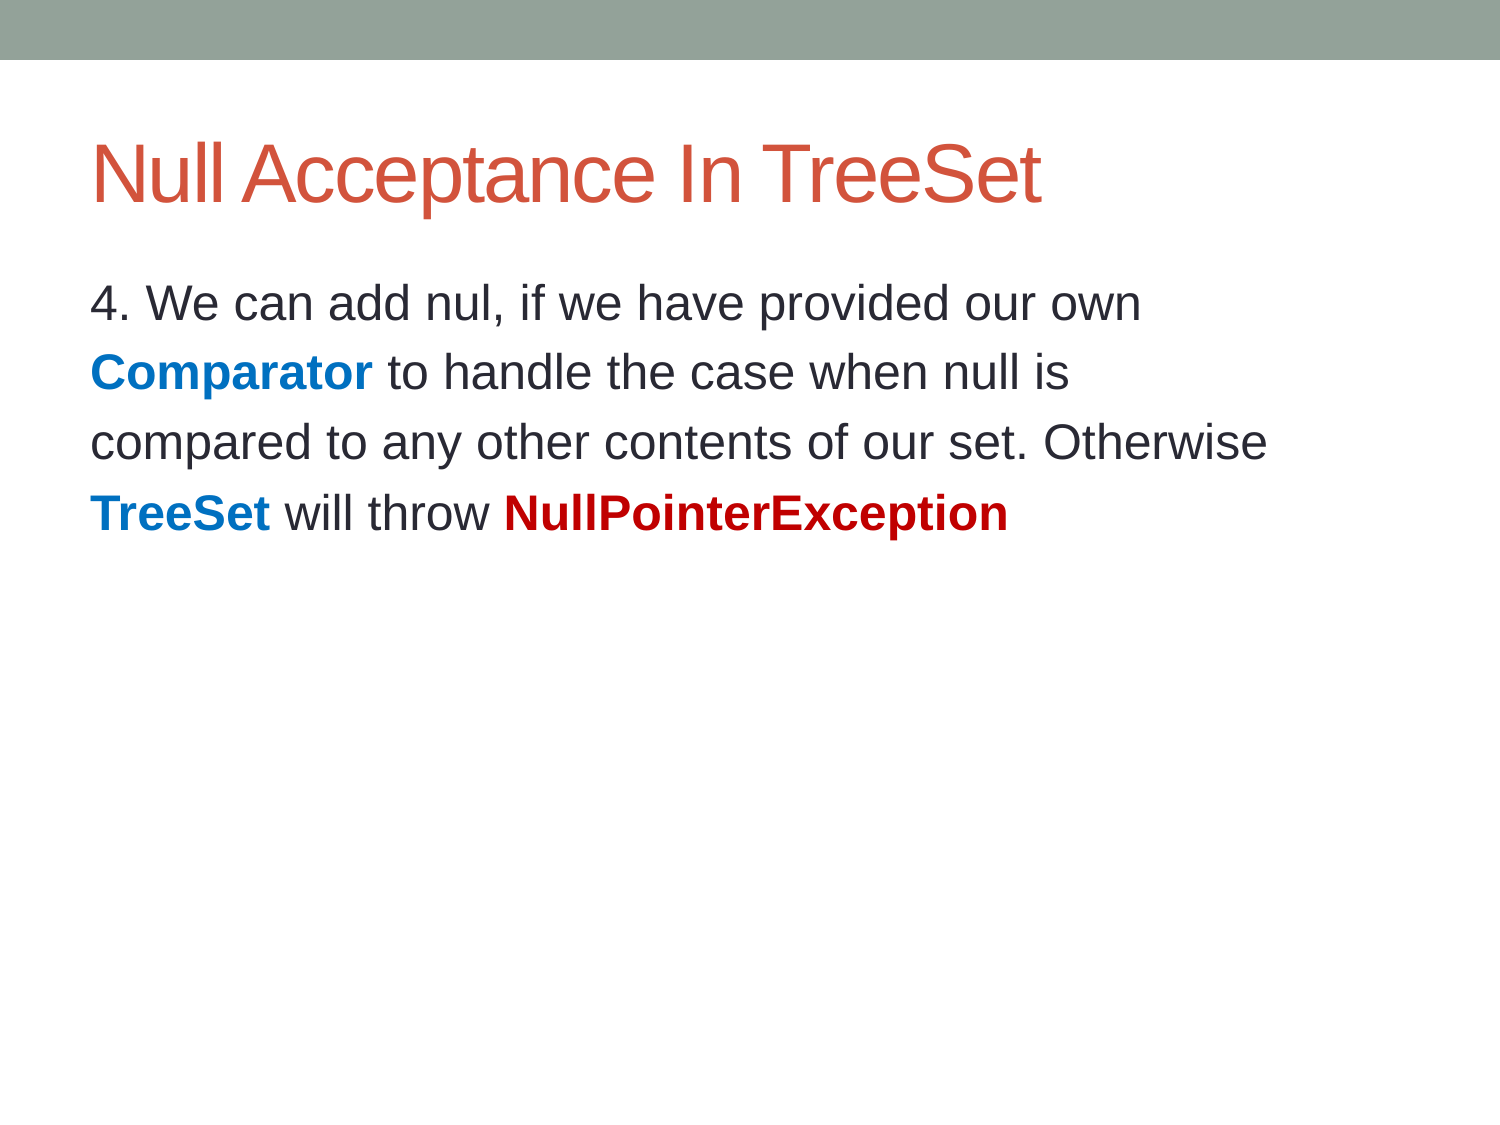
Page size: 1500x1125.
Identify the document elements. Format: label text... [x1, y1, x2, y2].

list 4. We can add nul, if we have provided our own Comparator to handle the case when null is compared to any other contents of our set. Otherwise TreeSet will throw NullPointerException [75, 262, 1425, 1063]
title Null Acceptance In TreeSet [75, 87, 1425, 250]
